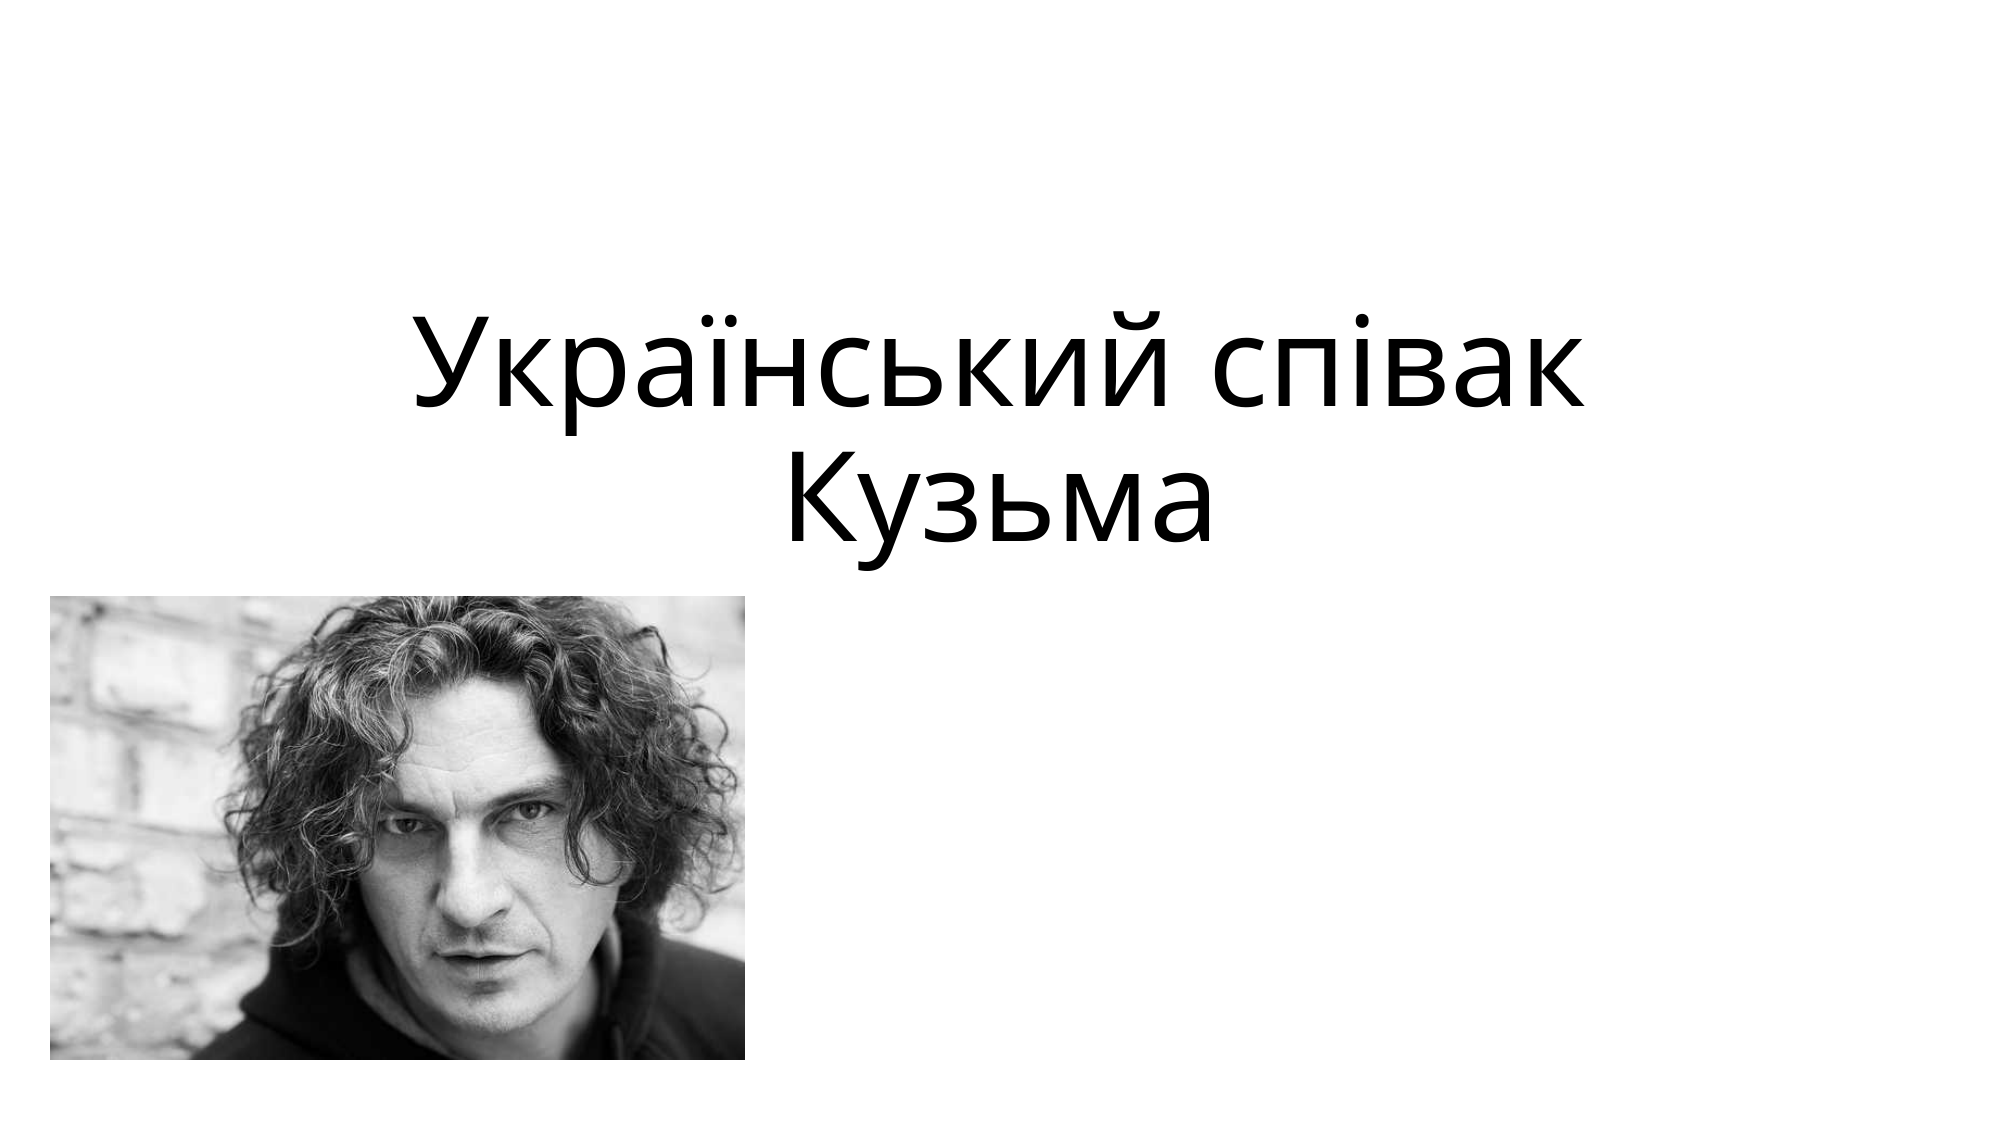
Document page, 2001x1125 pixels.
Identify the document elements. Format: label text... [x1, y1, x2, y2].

title Український співак Кузьма [249, 184, 1750, 576]
picture [50, 596, 745, 1060]
